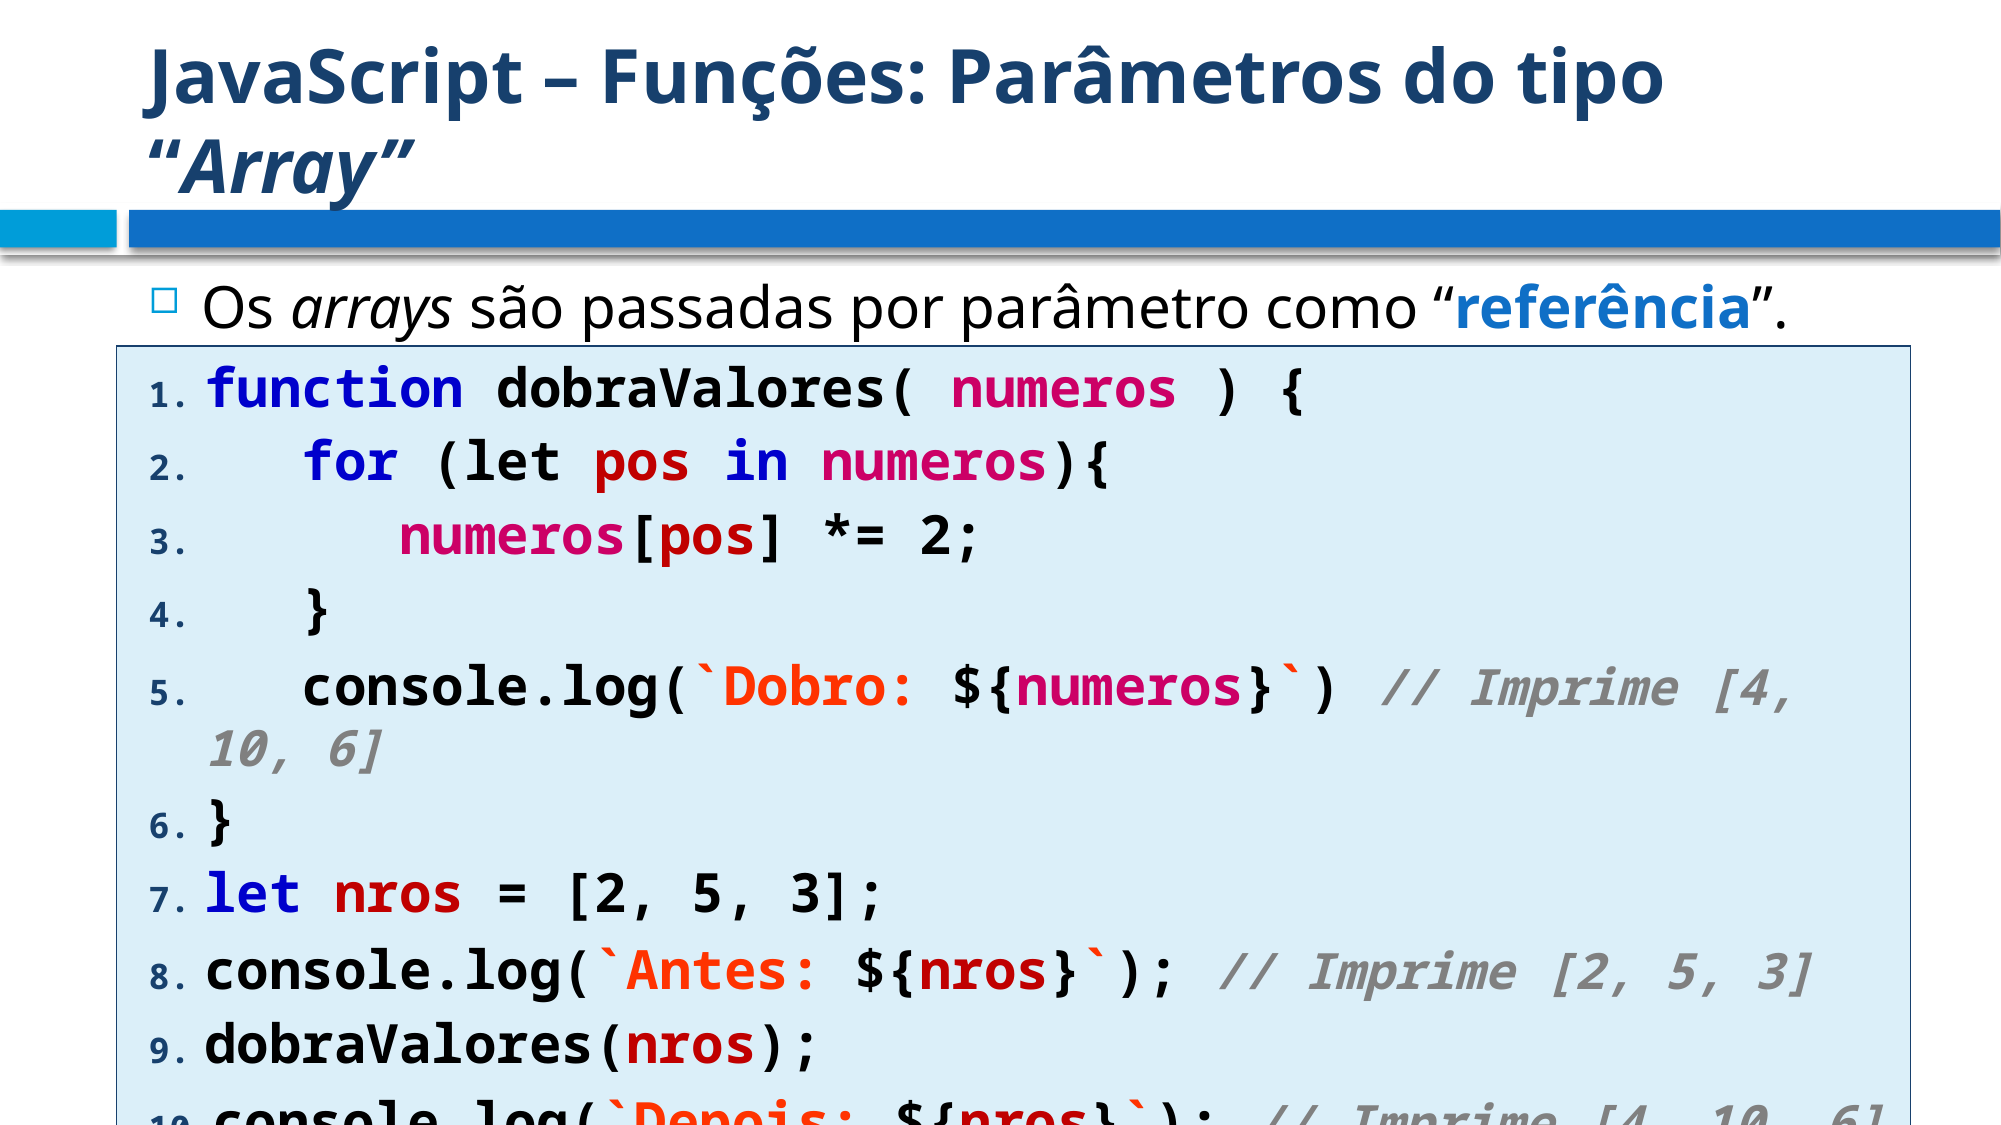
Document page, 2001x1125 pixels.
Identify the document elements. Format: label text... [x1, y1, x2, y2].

slide_number [0, 208, 117, 249]
title JavaScript – Funções: Parâmetros do tipo “Array” [133, 37, 1934, 200]
list Os arrays são passadas por parâmetro como “referência”. Exemplo: [133, 262, 1957, 1000]
text_box function dobraValores( numeros ) { for (let pos in numeros){ numeros[pos] *= 2; } console.log(`Dobro: ${numeros}`) // Imprime [4, 10, 6] } let nros = [2, 5, 3]; console.log(`Antes: ${nros}`); // Imprime [2, 5, 3] dobraValores(nros); console.log(`Depois: ${nros}`); // Imprime [4, 10, 6] [116, 346, 1911, 1125]
